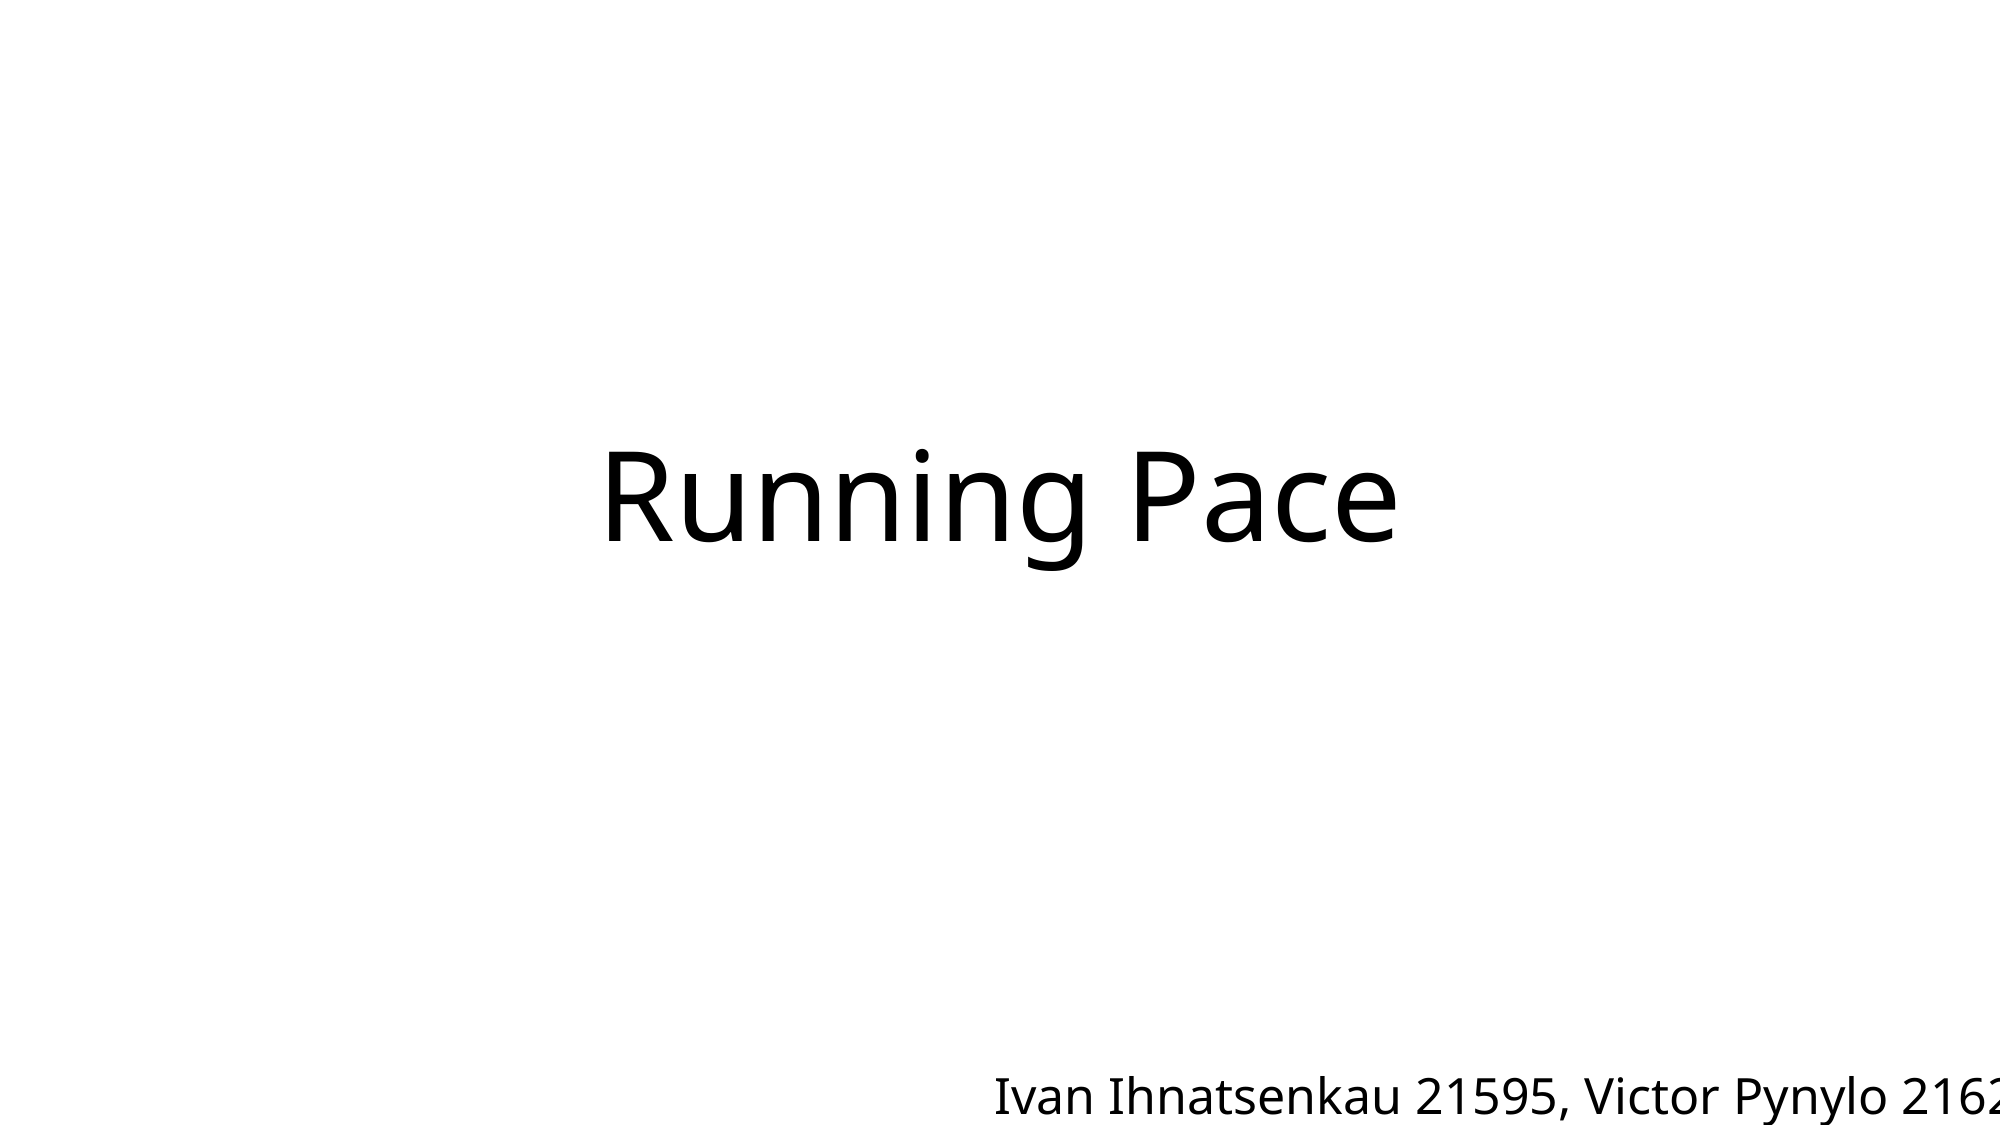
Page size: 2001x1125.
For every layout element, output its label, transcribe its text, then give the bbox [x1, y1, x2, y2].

title Running Pace [249, 184, 1750, 576]
subtitle Ivan Ihnatsenkau 21595, Victor Pynylo 21626 [769, 1064, 2000, 1125]
